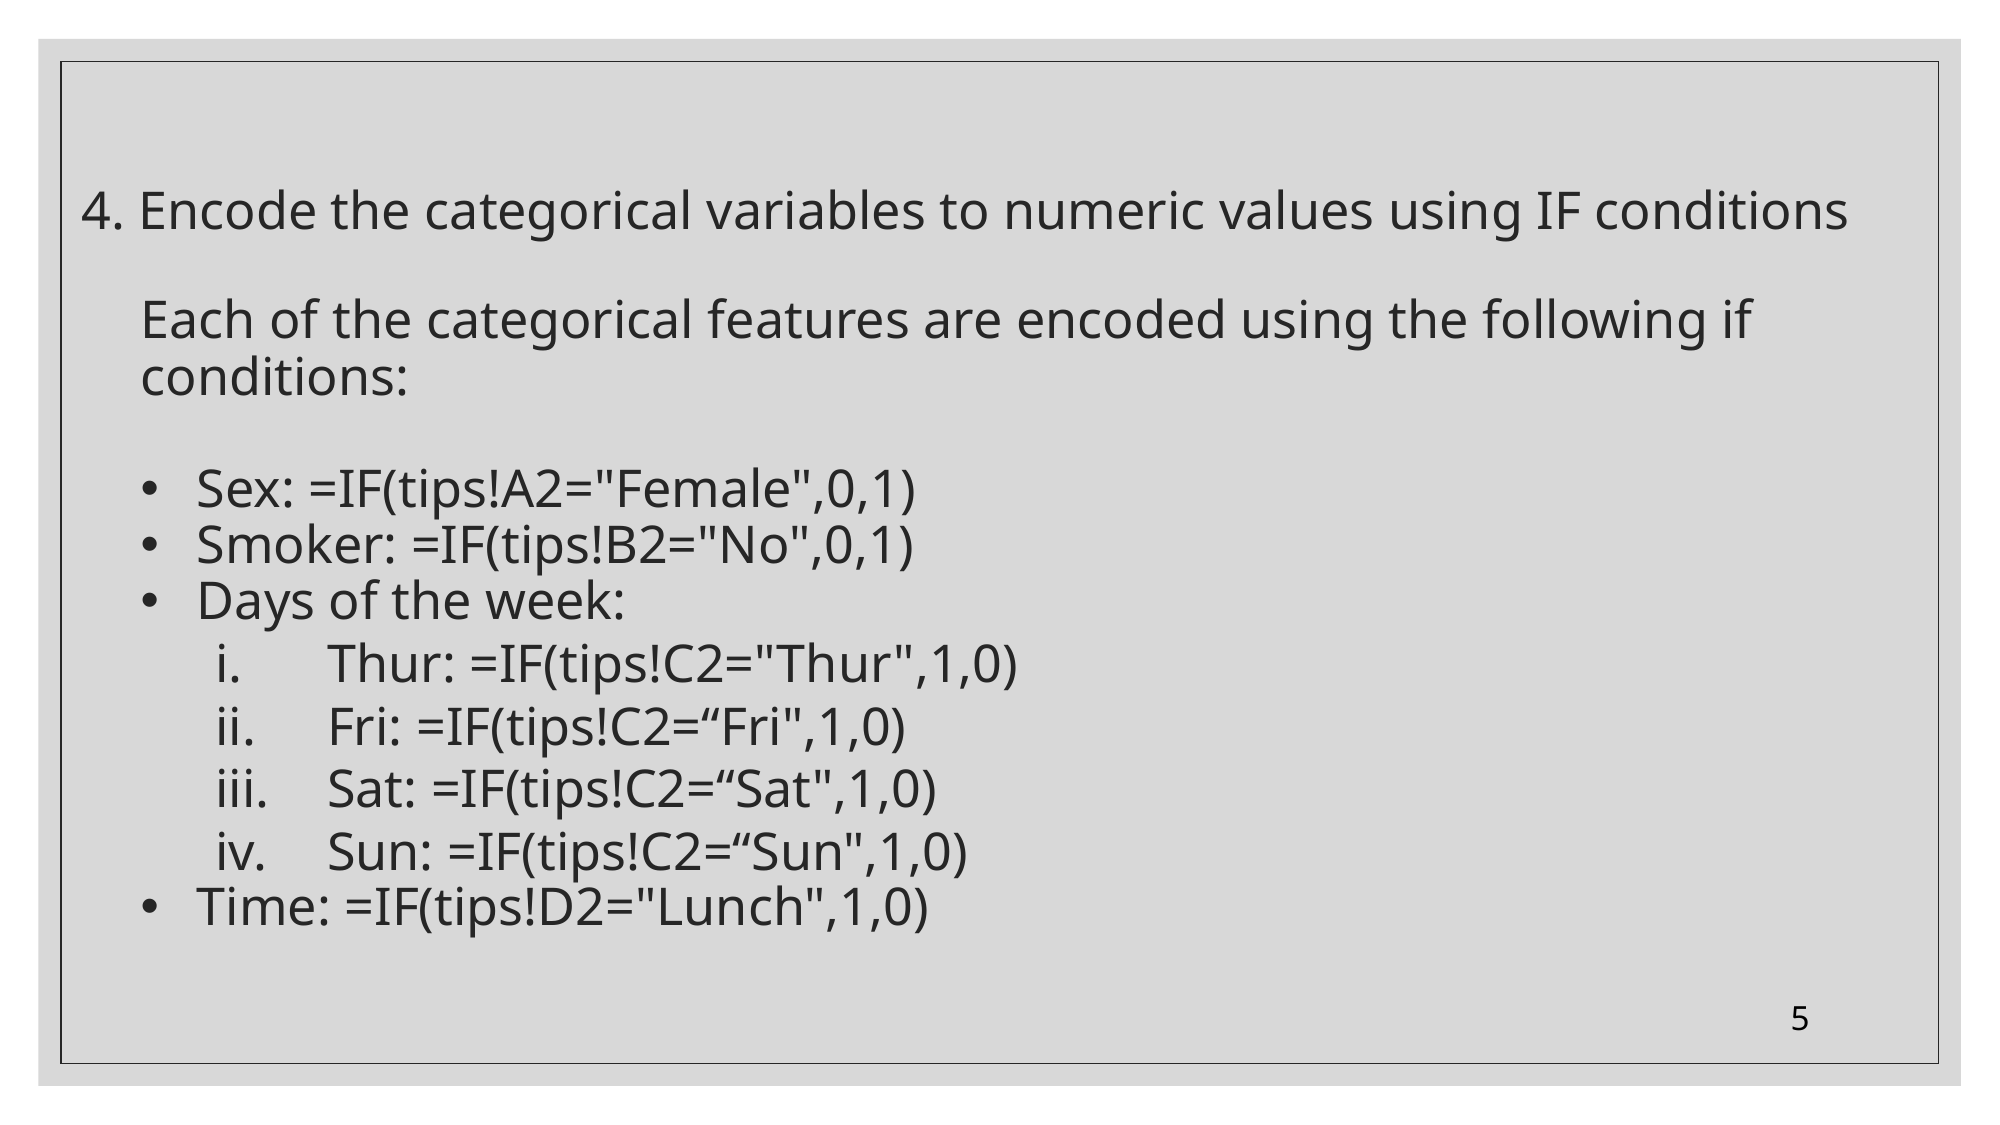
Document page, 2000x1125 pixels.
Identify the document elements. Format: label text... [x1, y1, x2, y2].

text_box Each of the categorical features are encoded using the following if conditions: Sex: =IF(tips!A2="Female",0,1) Smoker: =IF(tips!B2="No",0,1) Days of the week: Thur: =IF(tips!C2="Thur",1,0) Fri: =IF(tips!C2=“Fri",1,0) Sat: =IF(tips!C2=“Sat",1,0) Sun: =IF(tips!C2=“Sun",1,0) Time: =IF(tips!D2="Lunch",1,0) [125, 286, 1958, 976]
title 4. Encode the categorical variables to numeric values using IF conditions [66, 53, 1933, 371]
slide_number 5 [1687, 990, 1825, 1050]
